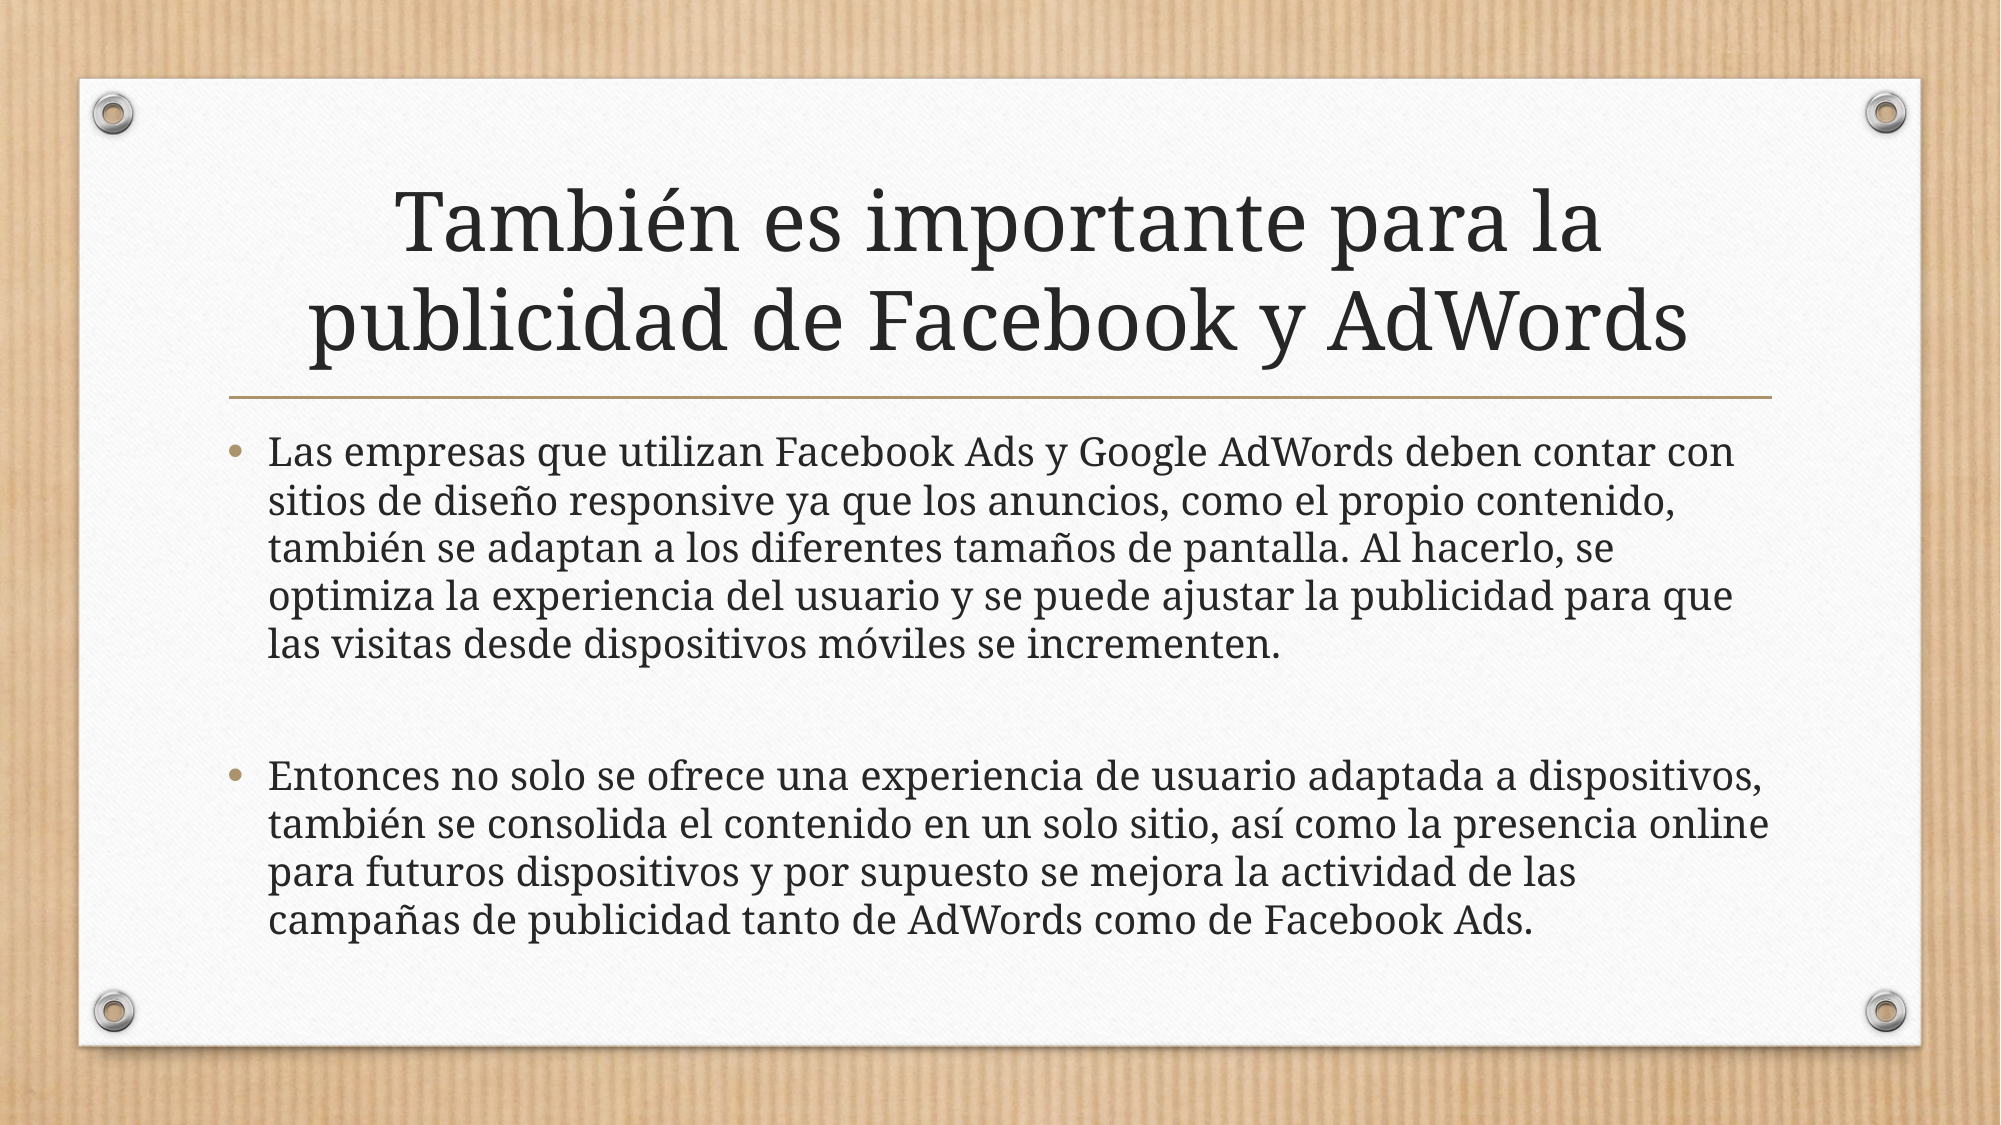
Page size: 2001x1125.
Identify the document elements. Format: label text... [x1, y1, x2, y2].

picture [0, 0, 2001, 1125]
list Las empresas que utilizan Facebook Ads y Google AdWords deben contar con sitios de diseño responsive ya que los anuncios, como el propio contenido, también se adaptan a los diferentes tamaños de pantalla. Al hacerlo, se optimiza la experiencia del usuario y se puede ajustar la publicidad para que las visitas desde dispositivos móviles se incrementen. Entonces no solo se ofrece una experiencia de usuario adaptada a dispositivos, también se consolida el contenido en un solo sitio, así como la presencia online para futuros dispositivos y por supuesto se mejora la actividad de las campañas de publicidad tanto de AdWords como de Facebook Ads. [212, 419, 1788, 964]
title También es importante para la publicidad de Facebook y AdWords [212, 161, 1788, 375]
